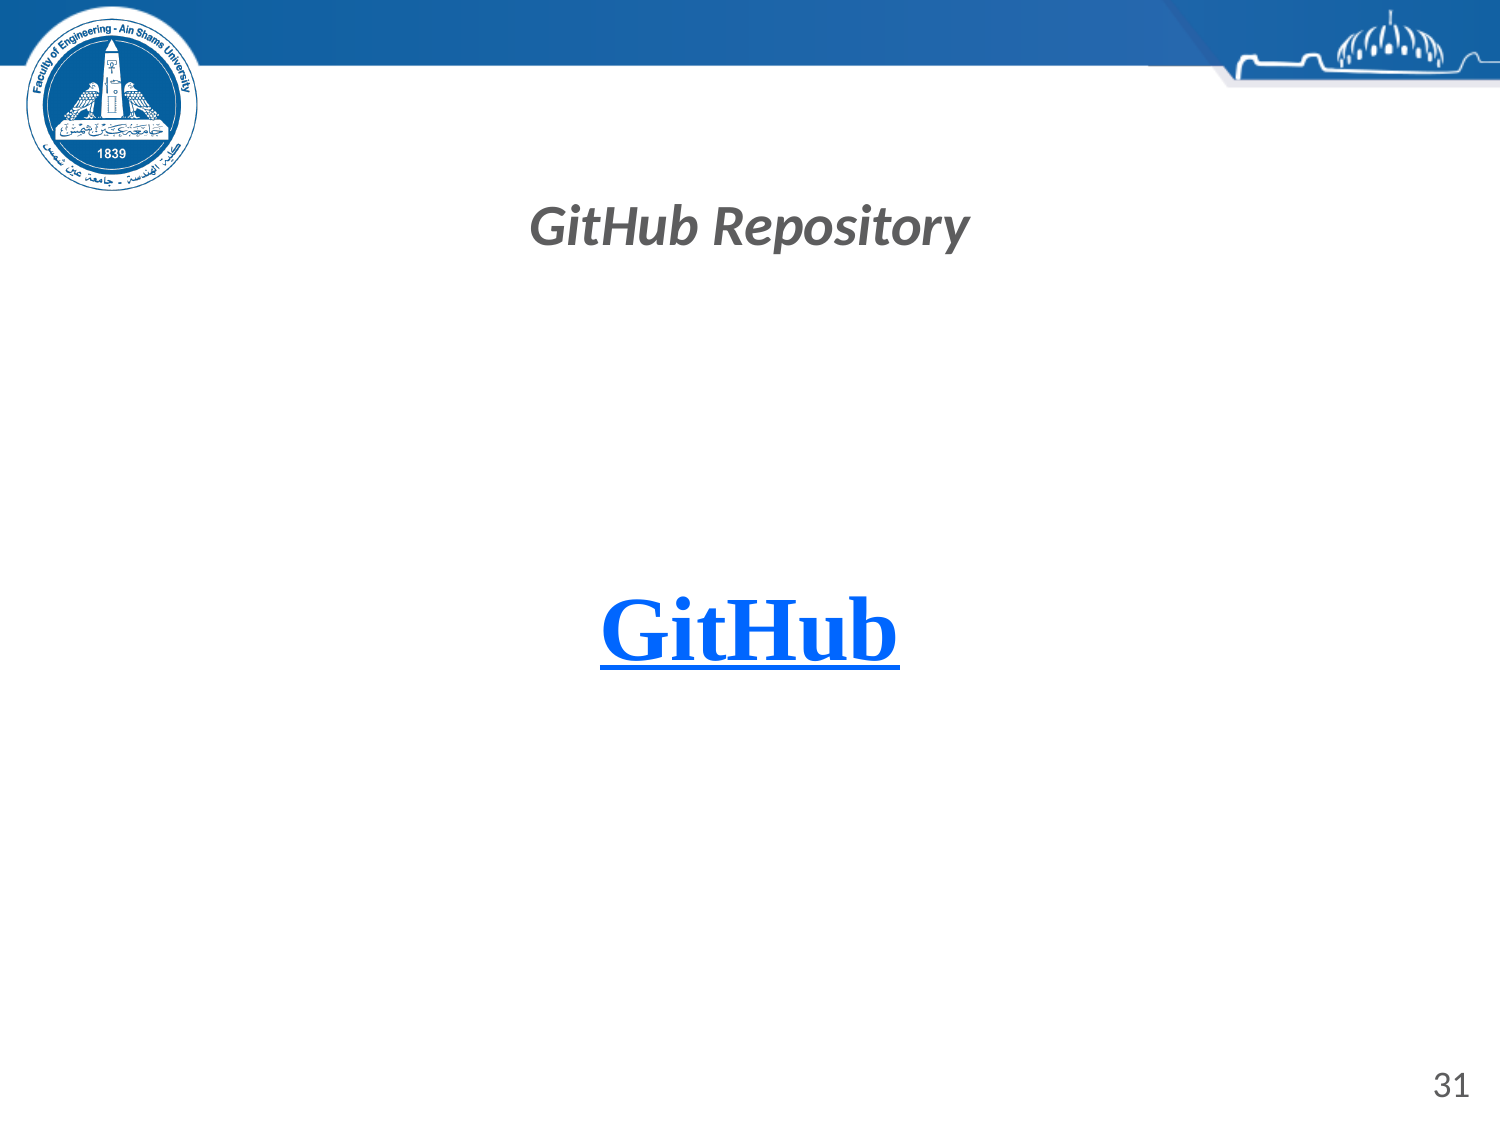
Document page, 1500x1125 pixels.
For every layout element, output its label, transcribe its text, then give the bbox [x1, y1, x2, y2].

list GitHub [112, 304, 1388, 1066]
title GitHub Repository [116, 162, 1384, 283]
picture [0, 0, 1500, 1125]
